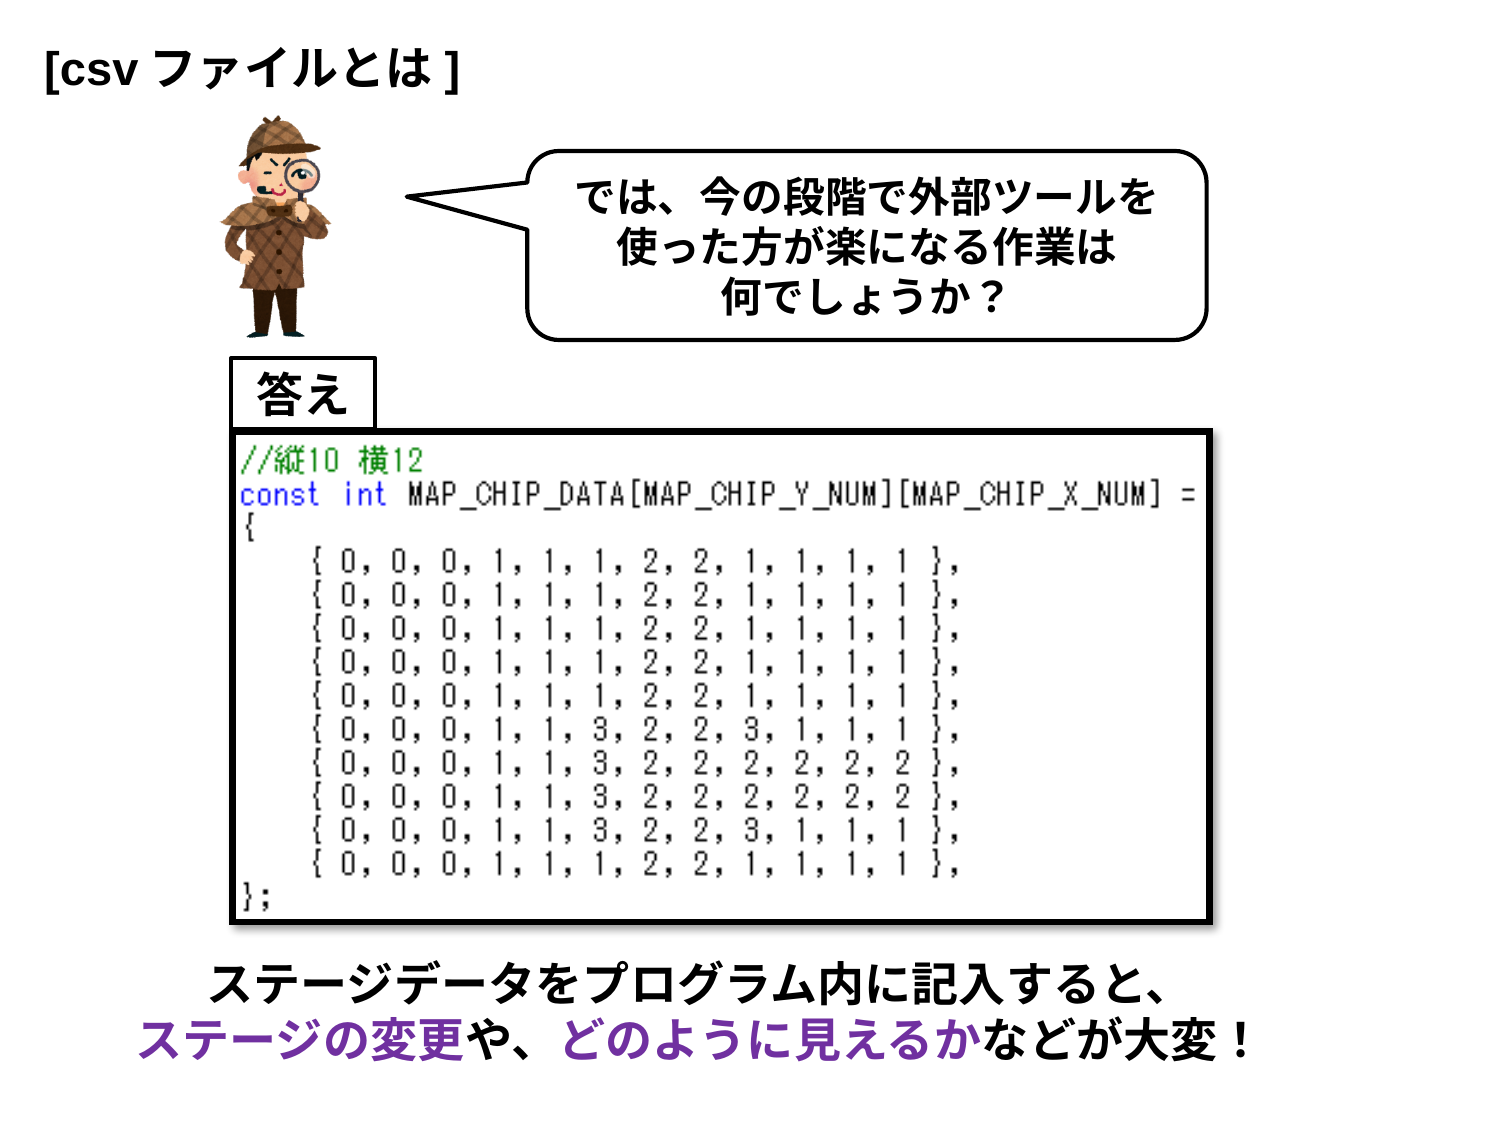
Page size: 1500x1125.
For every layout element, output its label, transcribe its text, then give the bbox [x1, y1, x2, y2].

text_box [csvファイルとは] [29, 30, 1300, 103]
picture [201, 112, 353, 341]
text_box ステージデータをプログラム内に記入すると、 ステージの変更や、どのように見えるかなどが大変！ [53, 946, 1348, 1075]
text_box では、今の段階で外部ツールを 使った方が楽になる作業は 何でしょうか？ [404, 148, 1209, 343]
text_box 答え [229, 356, 377, 431]
picture [235, 434, 1207, 920]
